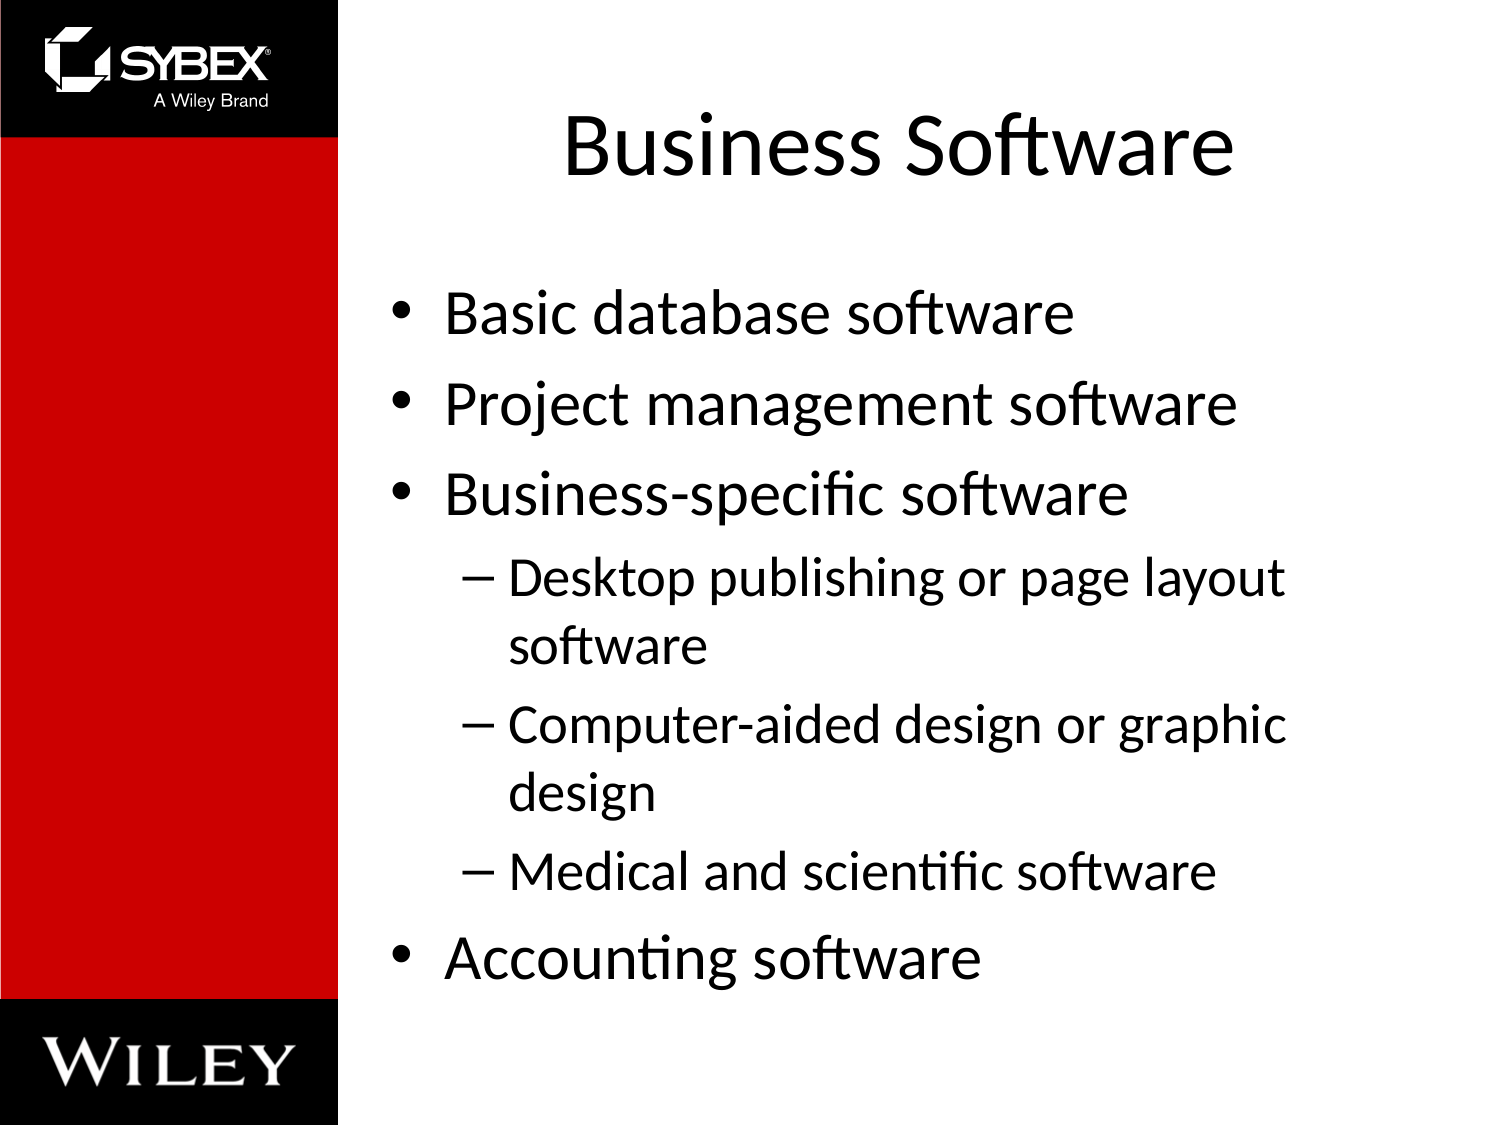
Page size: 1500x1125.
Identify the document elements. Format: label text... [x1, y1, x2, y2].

picture [0, 999, 338, 1125]
list Basic database software Project management software Business-specific software Desktop publishing or page layout software Computer-aided design or graphic design Medical and scientific software Accounting software [375, 262, 1425, 1005]
title Business Software [375, 45, 1425, 233]
picture [45, 27, 271, 111]
